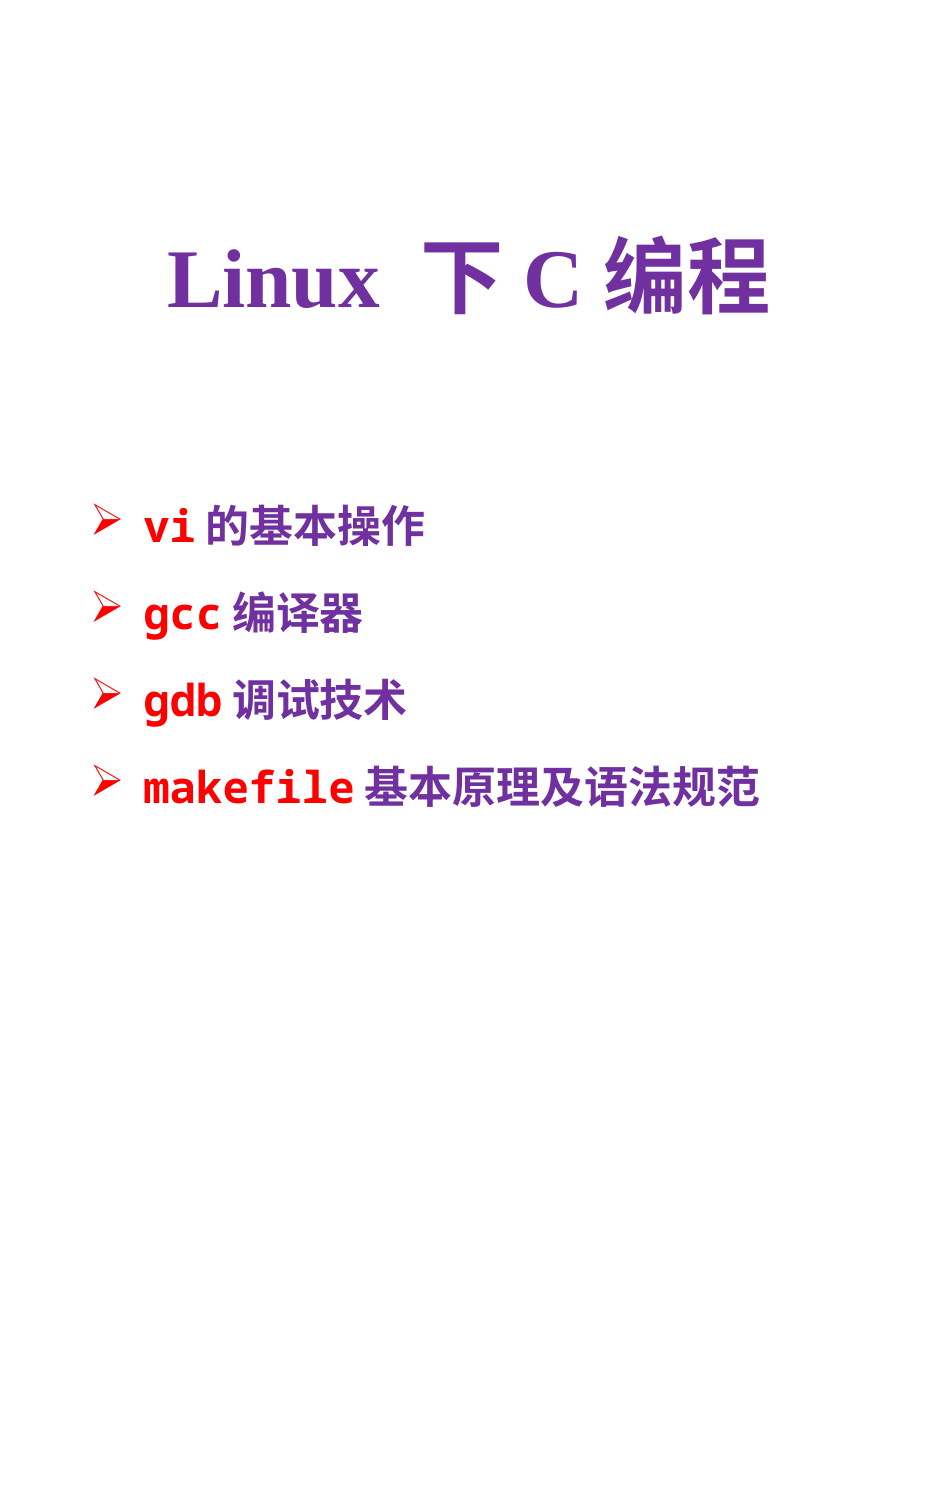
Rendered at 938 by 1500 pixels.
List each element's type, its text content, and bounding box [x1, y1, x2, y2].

subtitle vi的基本操作 gcc编译器 gdb调试技术 makefile基本原理及语法规范 [74, 464, 778, 827]
title Linux 下C编程 [117, 108, 821, 333]
